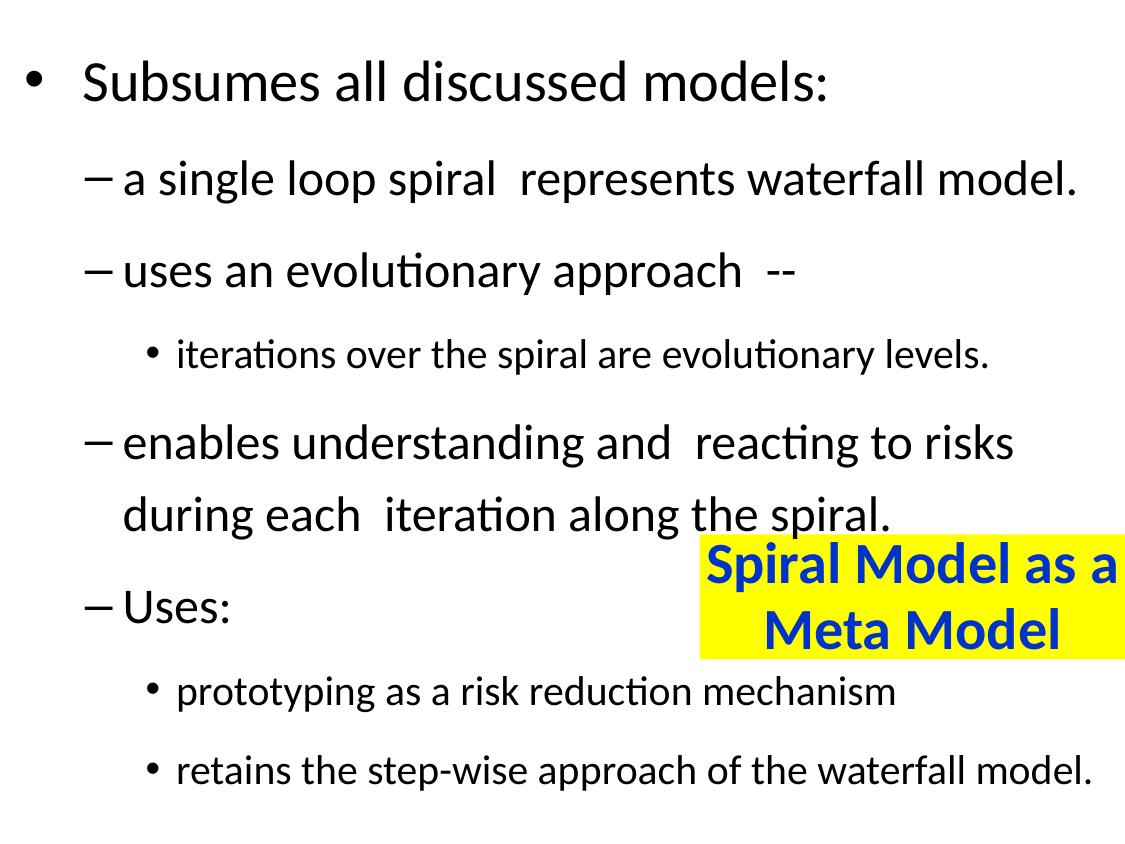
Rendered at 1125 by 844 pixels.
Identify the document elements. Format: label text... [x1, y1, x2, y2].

list Subsumes all discussed models: a single loop spiral represents waterfall model. uses an evolutionary approach -- iterations over the spiral are evolutionary levels. enables understanding and reacting to risks during each iteration along the spiral. Uses: prototyping as a risk reduction mechanism retains the step-wise approach of the waterfall model. [21, 22, 1122, 844]
